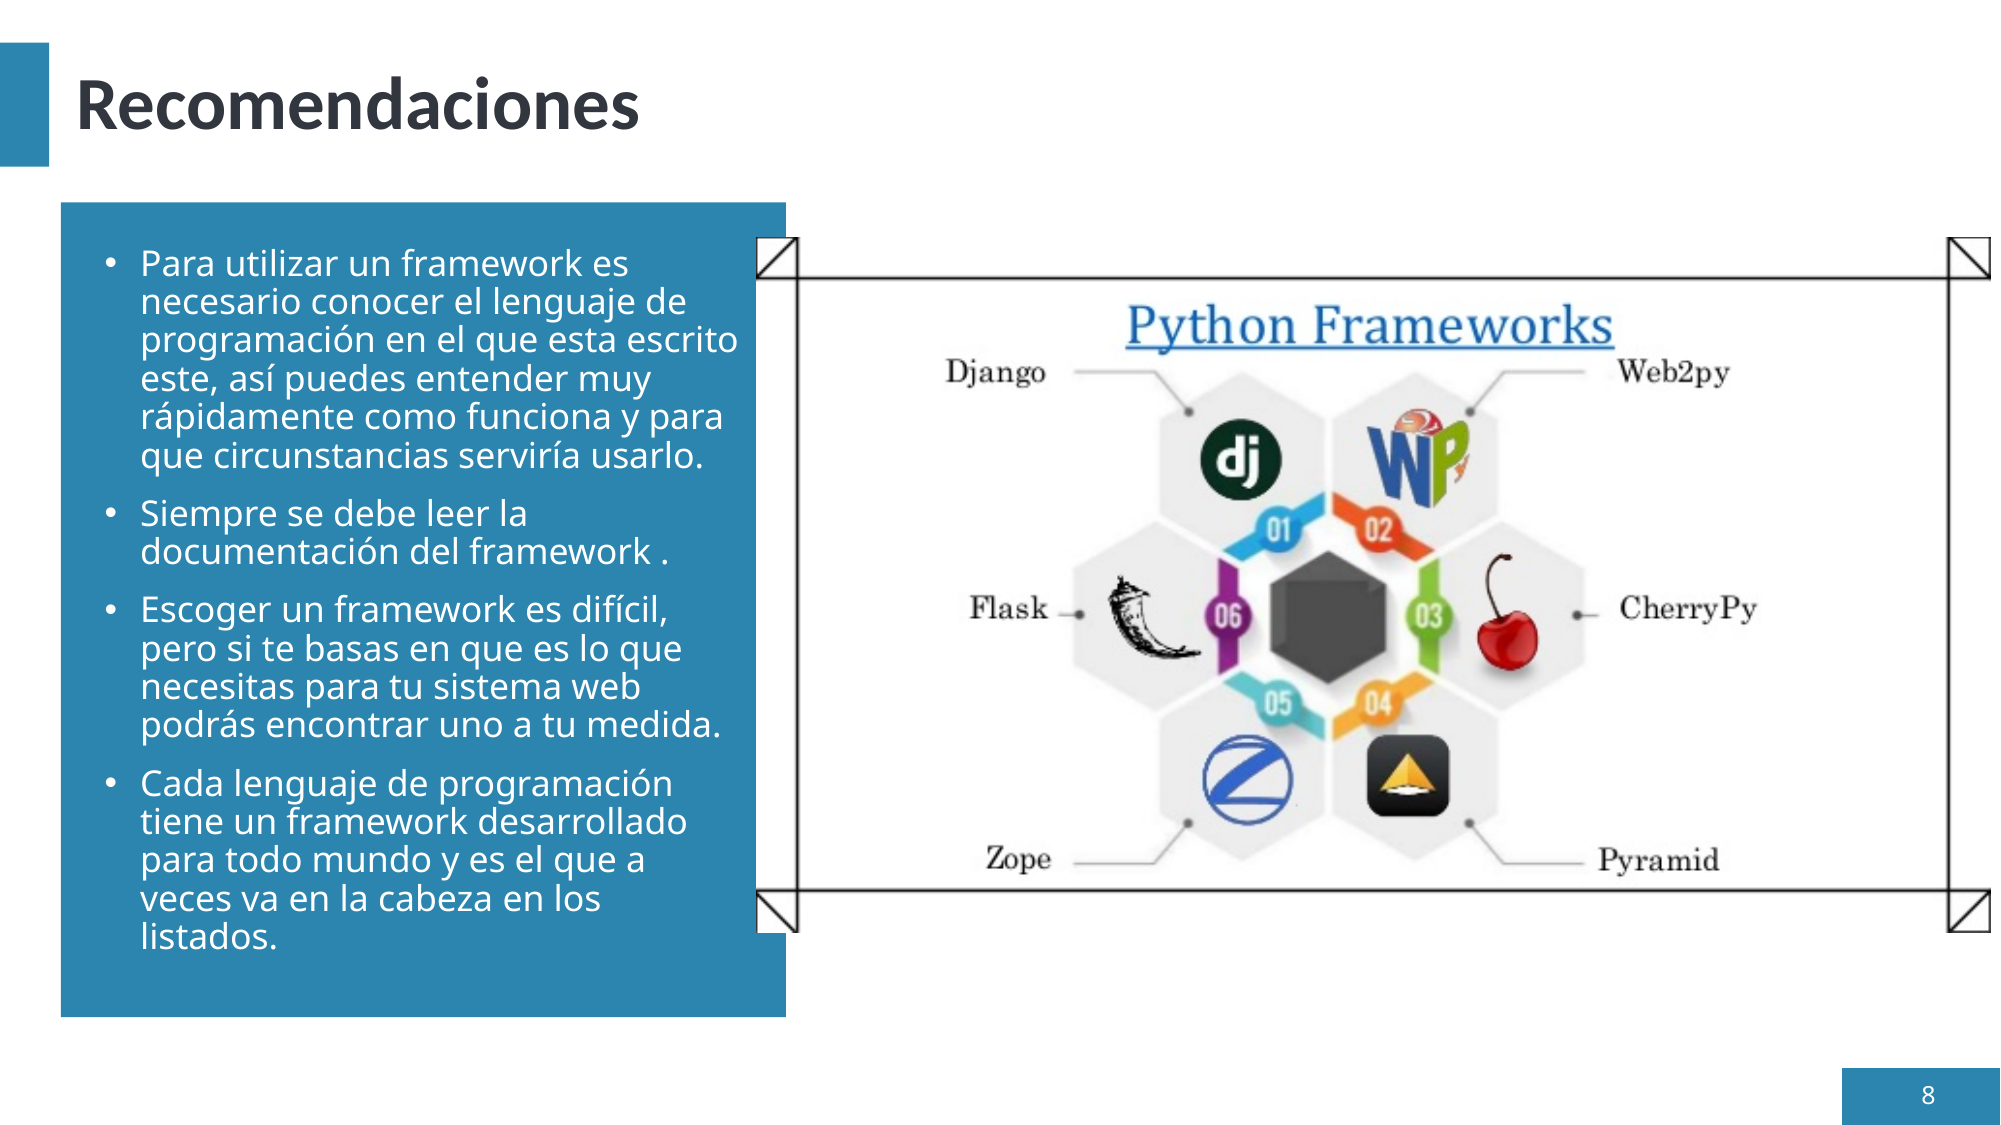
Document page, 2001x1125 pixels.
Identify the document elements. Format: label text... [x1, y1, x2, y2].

slide_number 8 [1889, 1079, 1951, 1114]
list Para utilizar un framework es necesario conocer el lenguaje de programación en el que esta escrito este, así puedes entender muy rápidamente como funciona y para que circunstancias serviría usarlo. Siempre se debe leer la documentación del framework . Escoger un framework es difícil, pero si te basas en que es lo que necesitas para tu sistema web podrás encontrar uno a tu medida. Cada lenguaje de programación tiene un framework desarrollado para todo mundo y es el que a veces va en la cabeza en los listados. [89, 237, 757, 985]
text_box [756, 237, 1991, 933]
title Recomendaciones [60, 42, 1951, 168]
